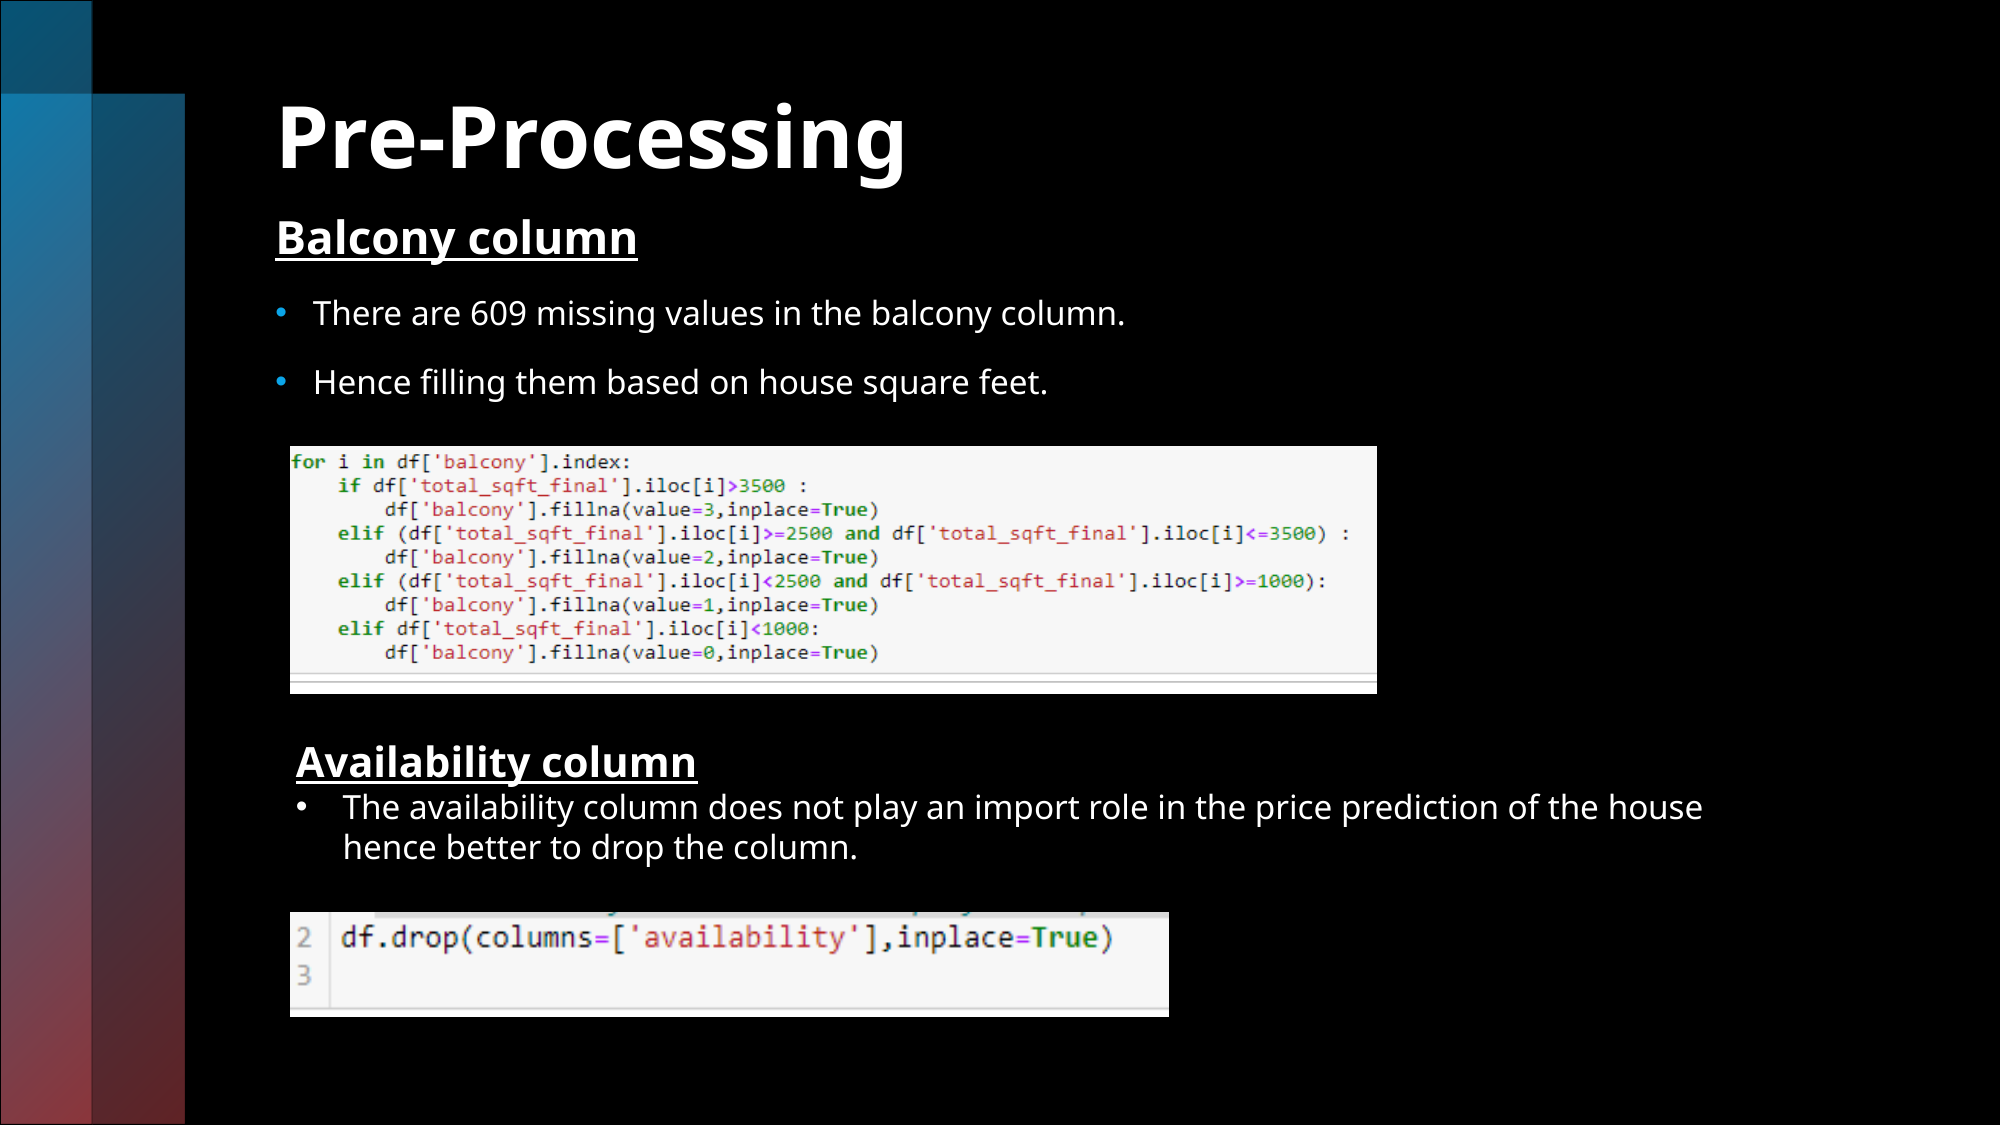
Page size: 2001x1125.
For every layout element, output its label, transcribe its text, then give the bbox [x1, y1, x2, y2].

picture [290, 912, 1169, 1017]
picture [290, 446, 1377, 694]
title Pre-Processing [260, 74, 1817, 194]
text_box Availability column The availability column does not play an import role in the price prediction of the house hence better to drop the column. [280, 728, 1804, 874]
list Balcony column There are 609 missing values in the balcony column. Hence filling them based on house square feet. [260, 195, 1817, 433]
